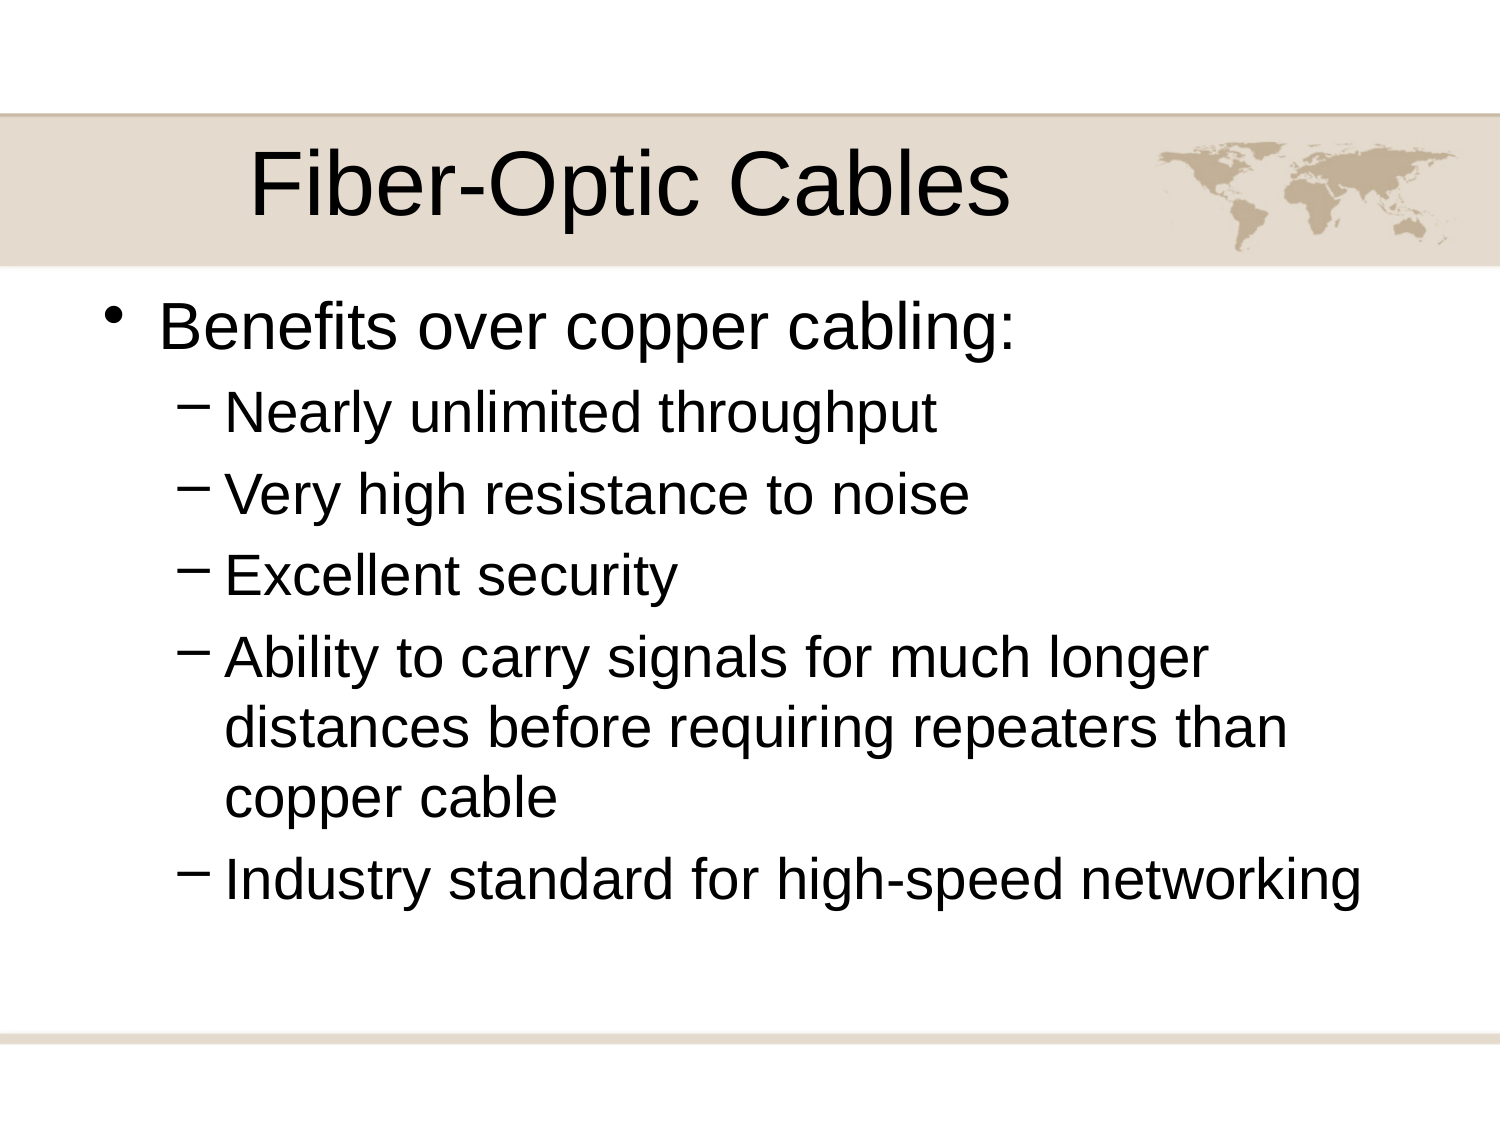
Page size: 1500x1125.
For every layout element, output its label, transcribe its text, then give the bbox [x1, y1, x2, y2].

text_box [49, 113, 1163, 252]
text_box Fiber-Optic Cables [74, 115, 1188, 254]
picture [0, 0, 1500, 1125]
text_box Benefits over copper cabling: Nearly unlimited throughput Very high resistance to noise Excellent security Ability to carry signals for much longer distances before requiring repeaters than copper cable Industry standard for high-speed networking [87, 275, 1413, 988]
